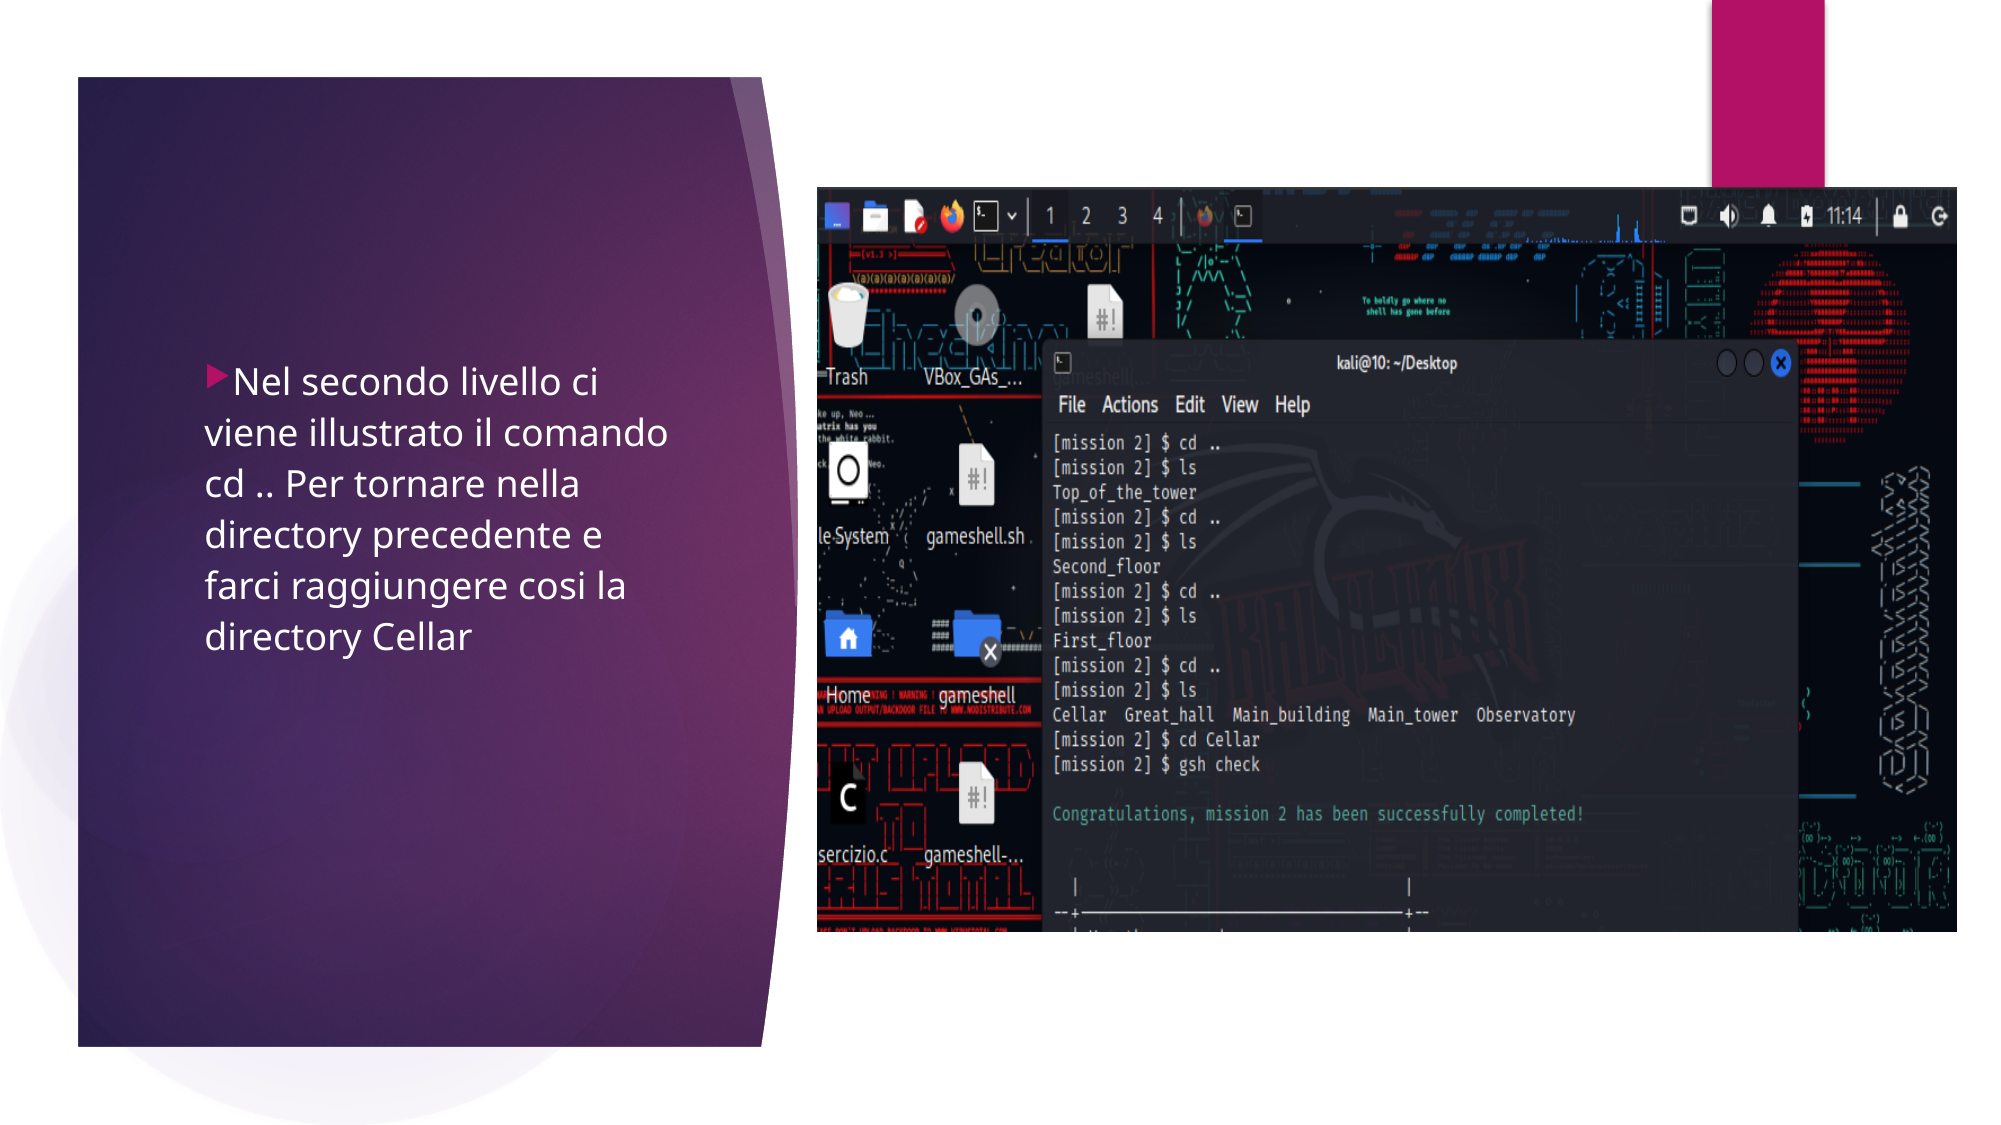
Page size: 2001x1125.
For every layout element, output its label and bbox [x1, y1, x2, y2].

picture [817, 187, 1957, 932]
text_box [0, 0, 2000, 1125]
